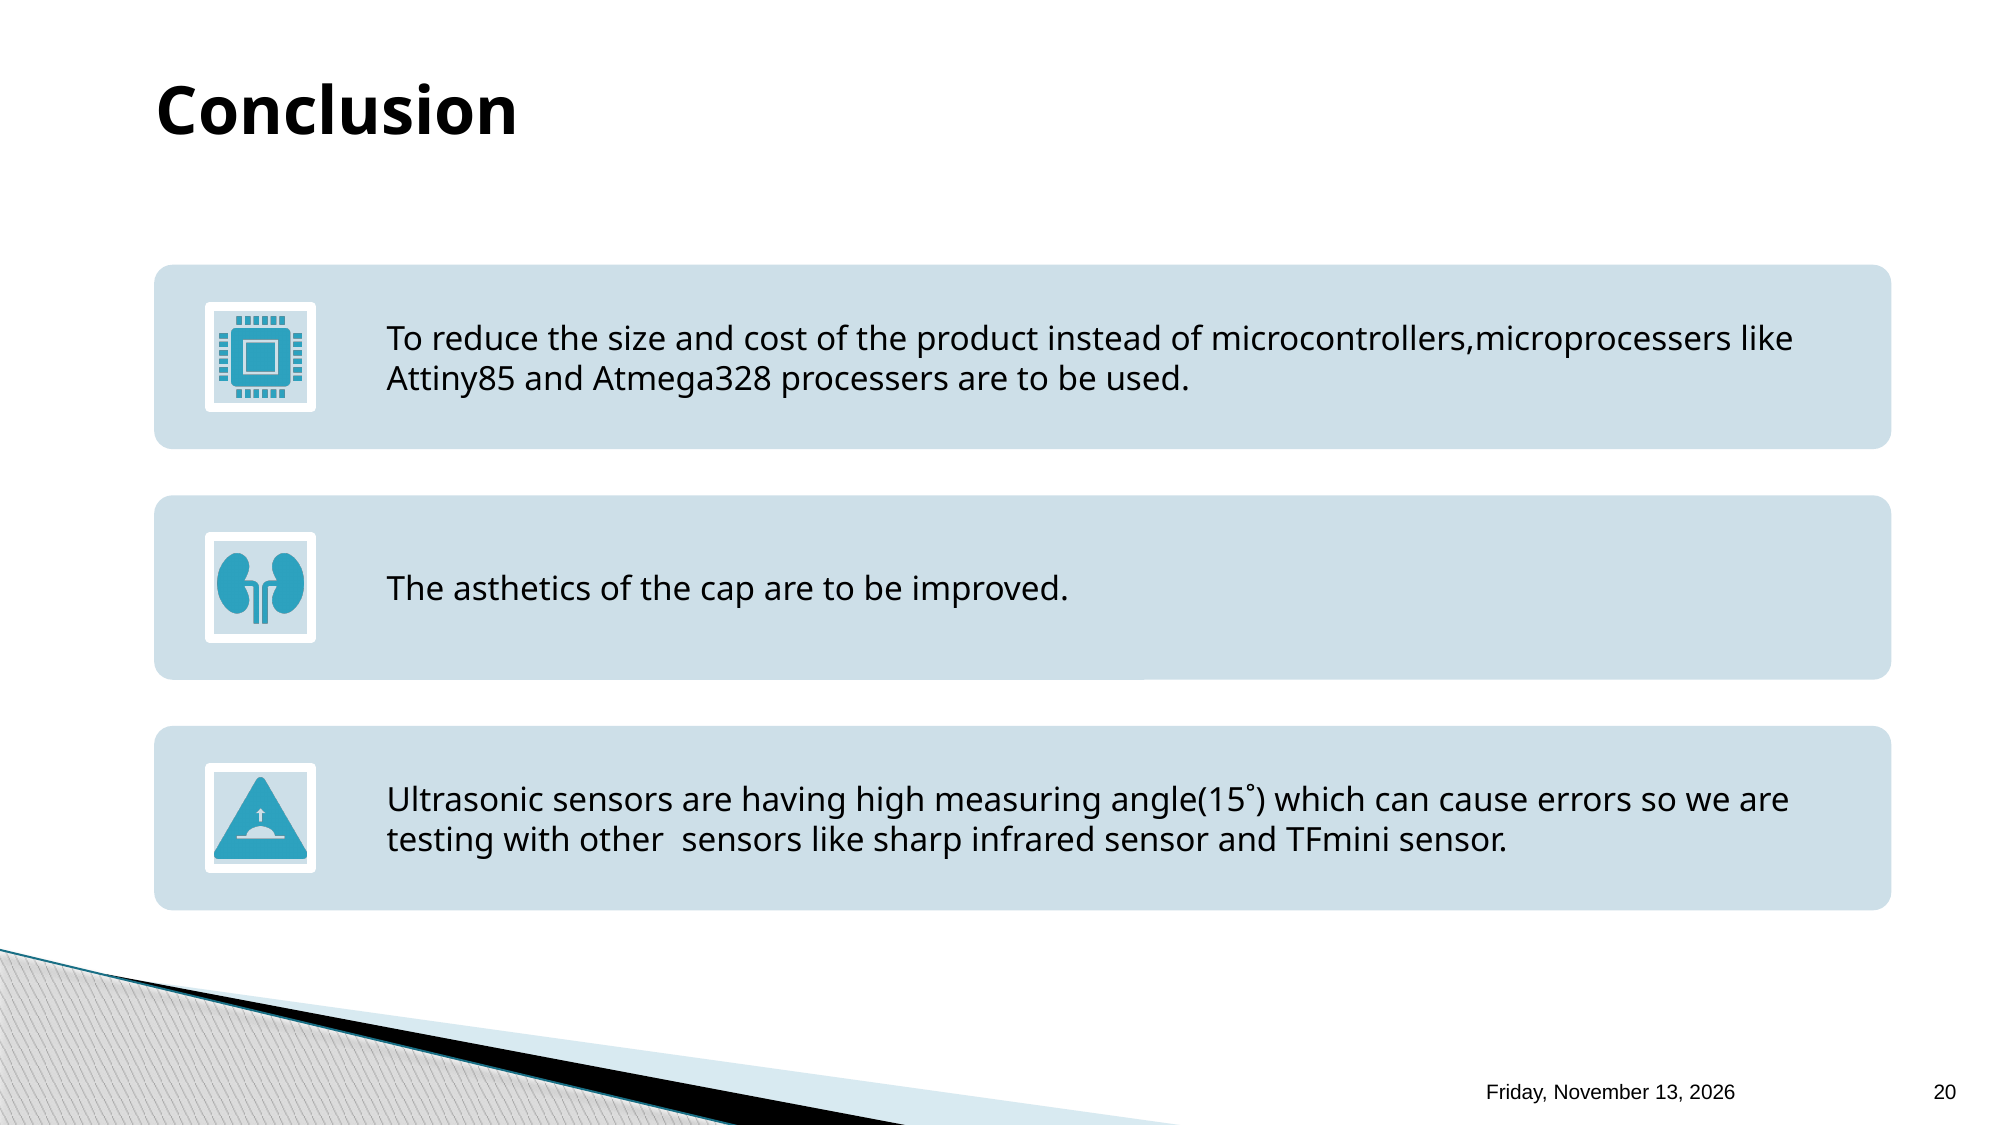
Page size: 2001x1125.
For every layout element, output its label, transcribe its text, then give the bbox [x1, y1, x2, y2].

text_box Conclusion [140, 60, 2000, 236]
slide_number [1471, 1051, 1891, 1112]
slide_number 20 [1891, 1051, 1972, 1112]
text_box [153, 264, 1892, 911]
